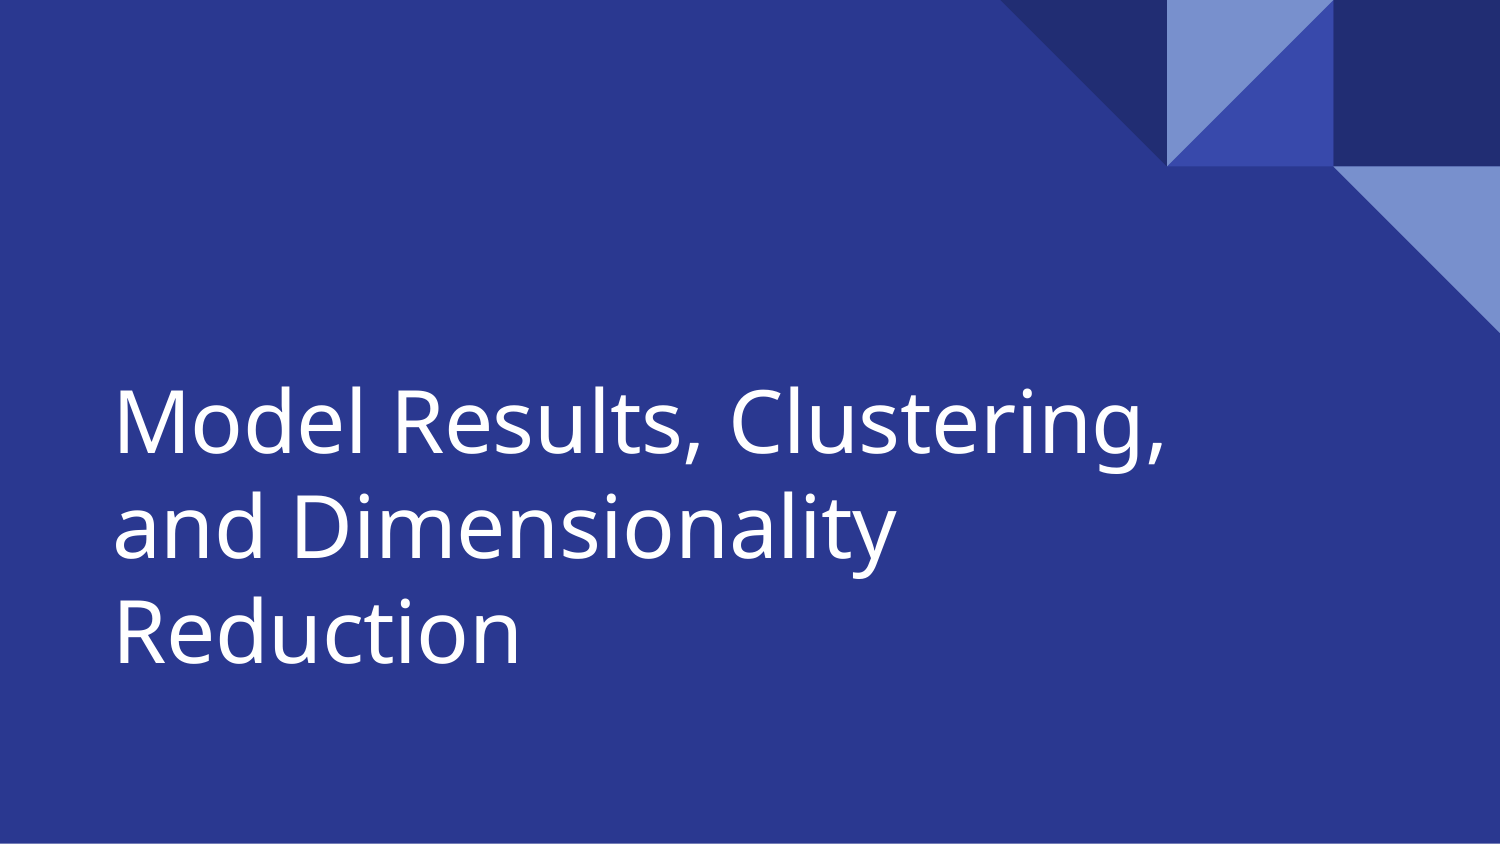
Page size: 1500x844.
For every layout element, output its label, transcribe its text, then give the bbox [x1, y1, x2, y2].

title Model Results, Clustering, and Dimensionality Reduction [110, 363, 1283, 682]
